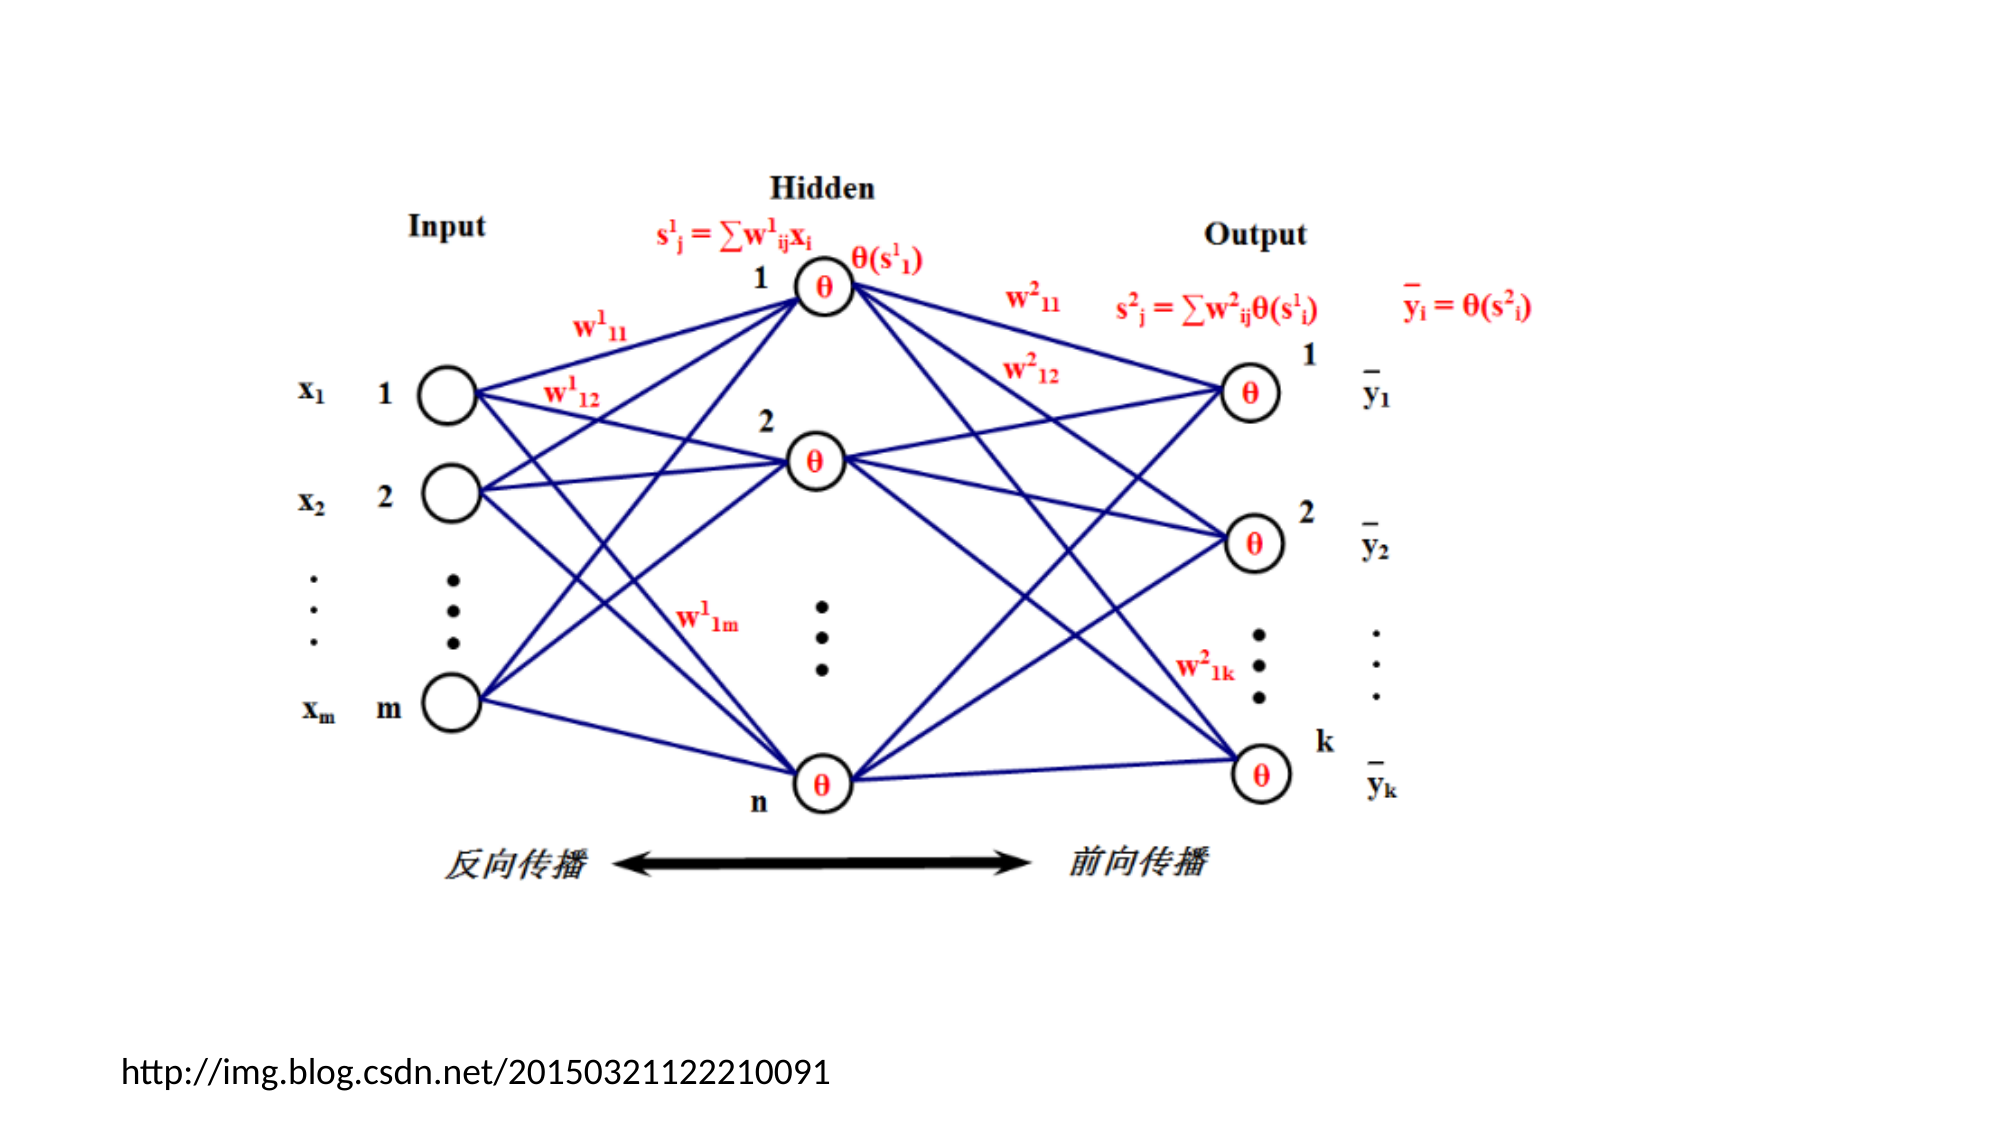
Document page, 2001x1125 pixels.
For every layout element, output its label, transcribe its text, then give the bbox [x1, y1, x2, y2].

text_box http://img.blog.csdn.net/20150321122210091 [106, 1039, 847, 1100]
picture [253, 106, 1570, 911]
